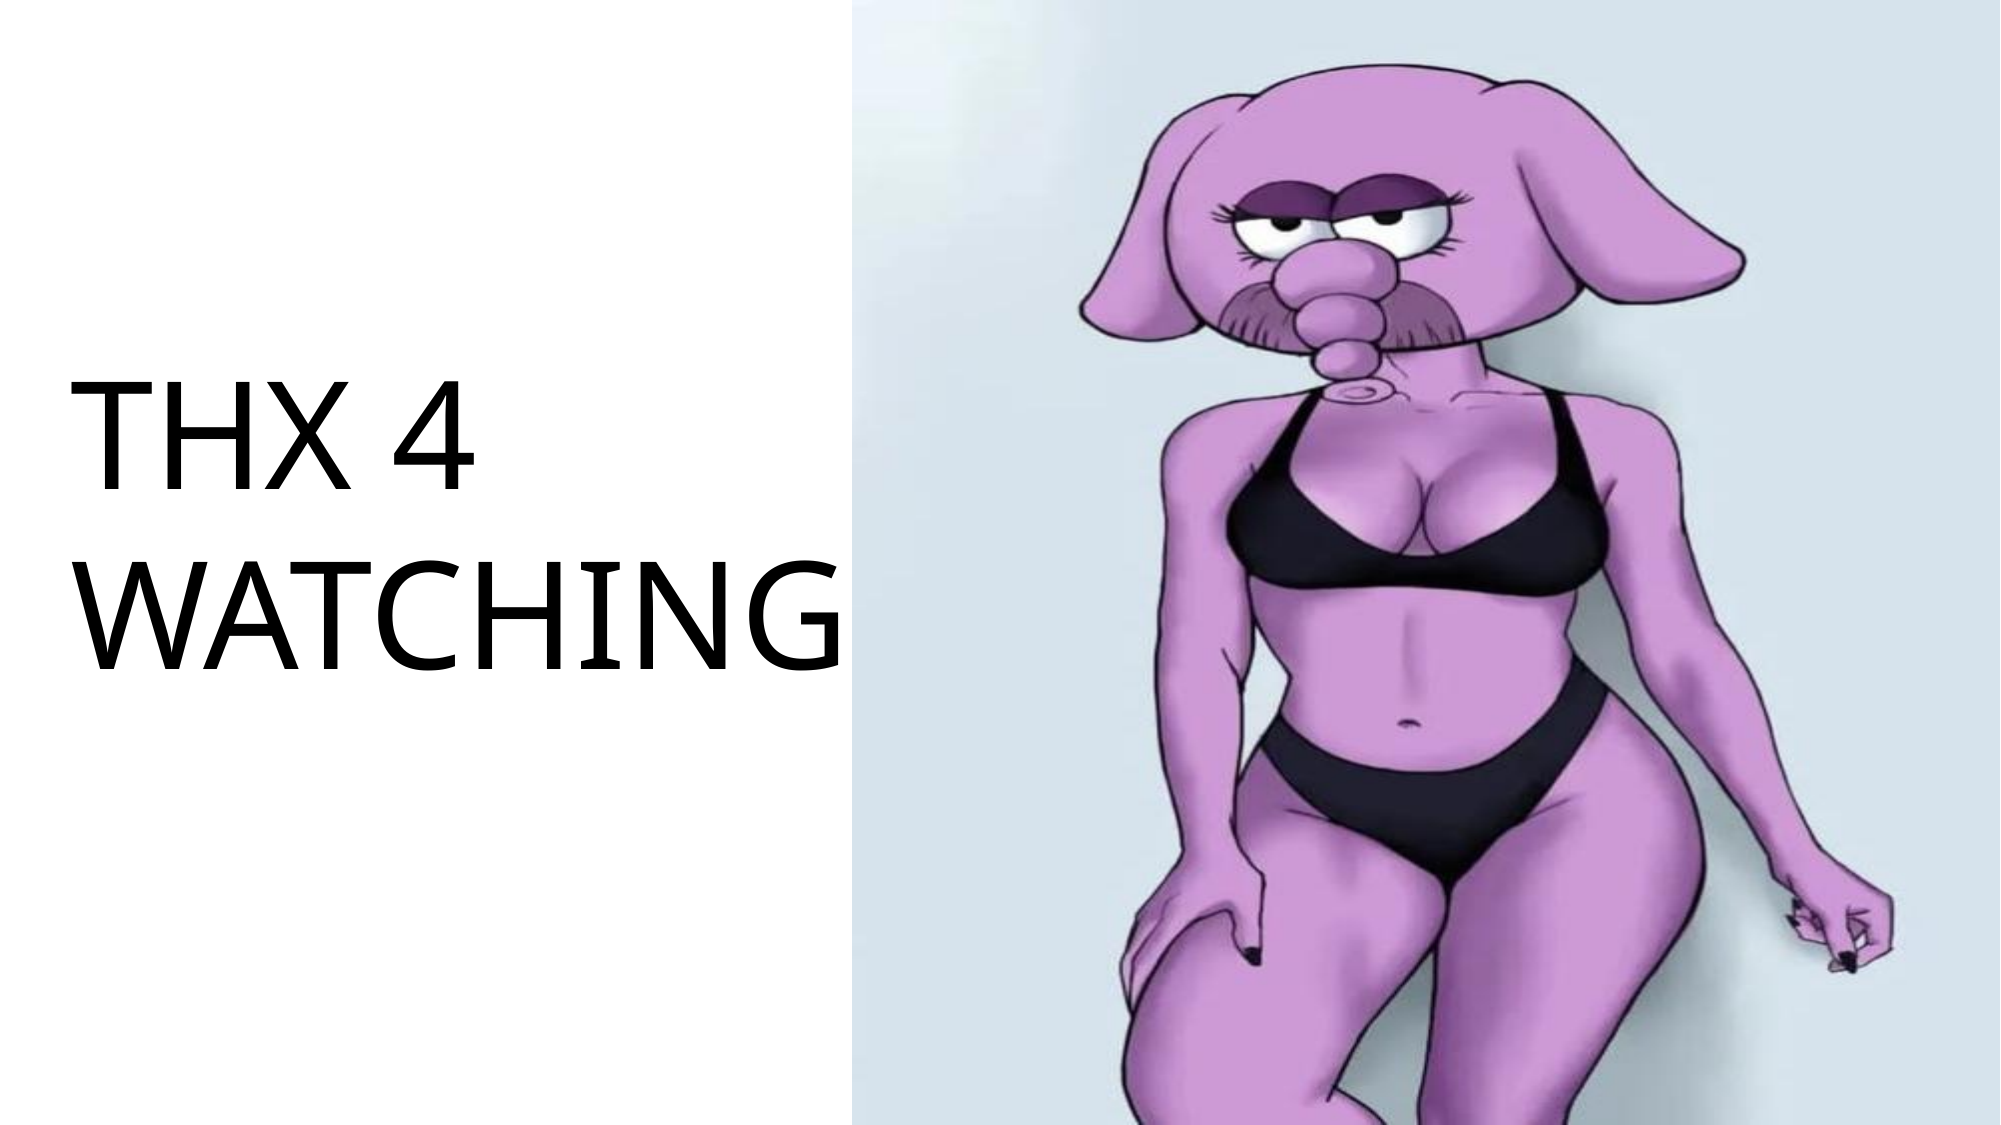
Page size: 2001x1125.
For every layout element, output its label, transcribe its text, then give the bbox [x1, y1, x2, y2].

picture [851, 0, 2000, 1125]
text_box THX 4 WATCHING [55, 332, 851, 707]
